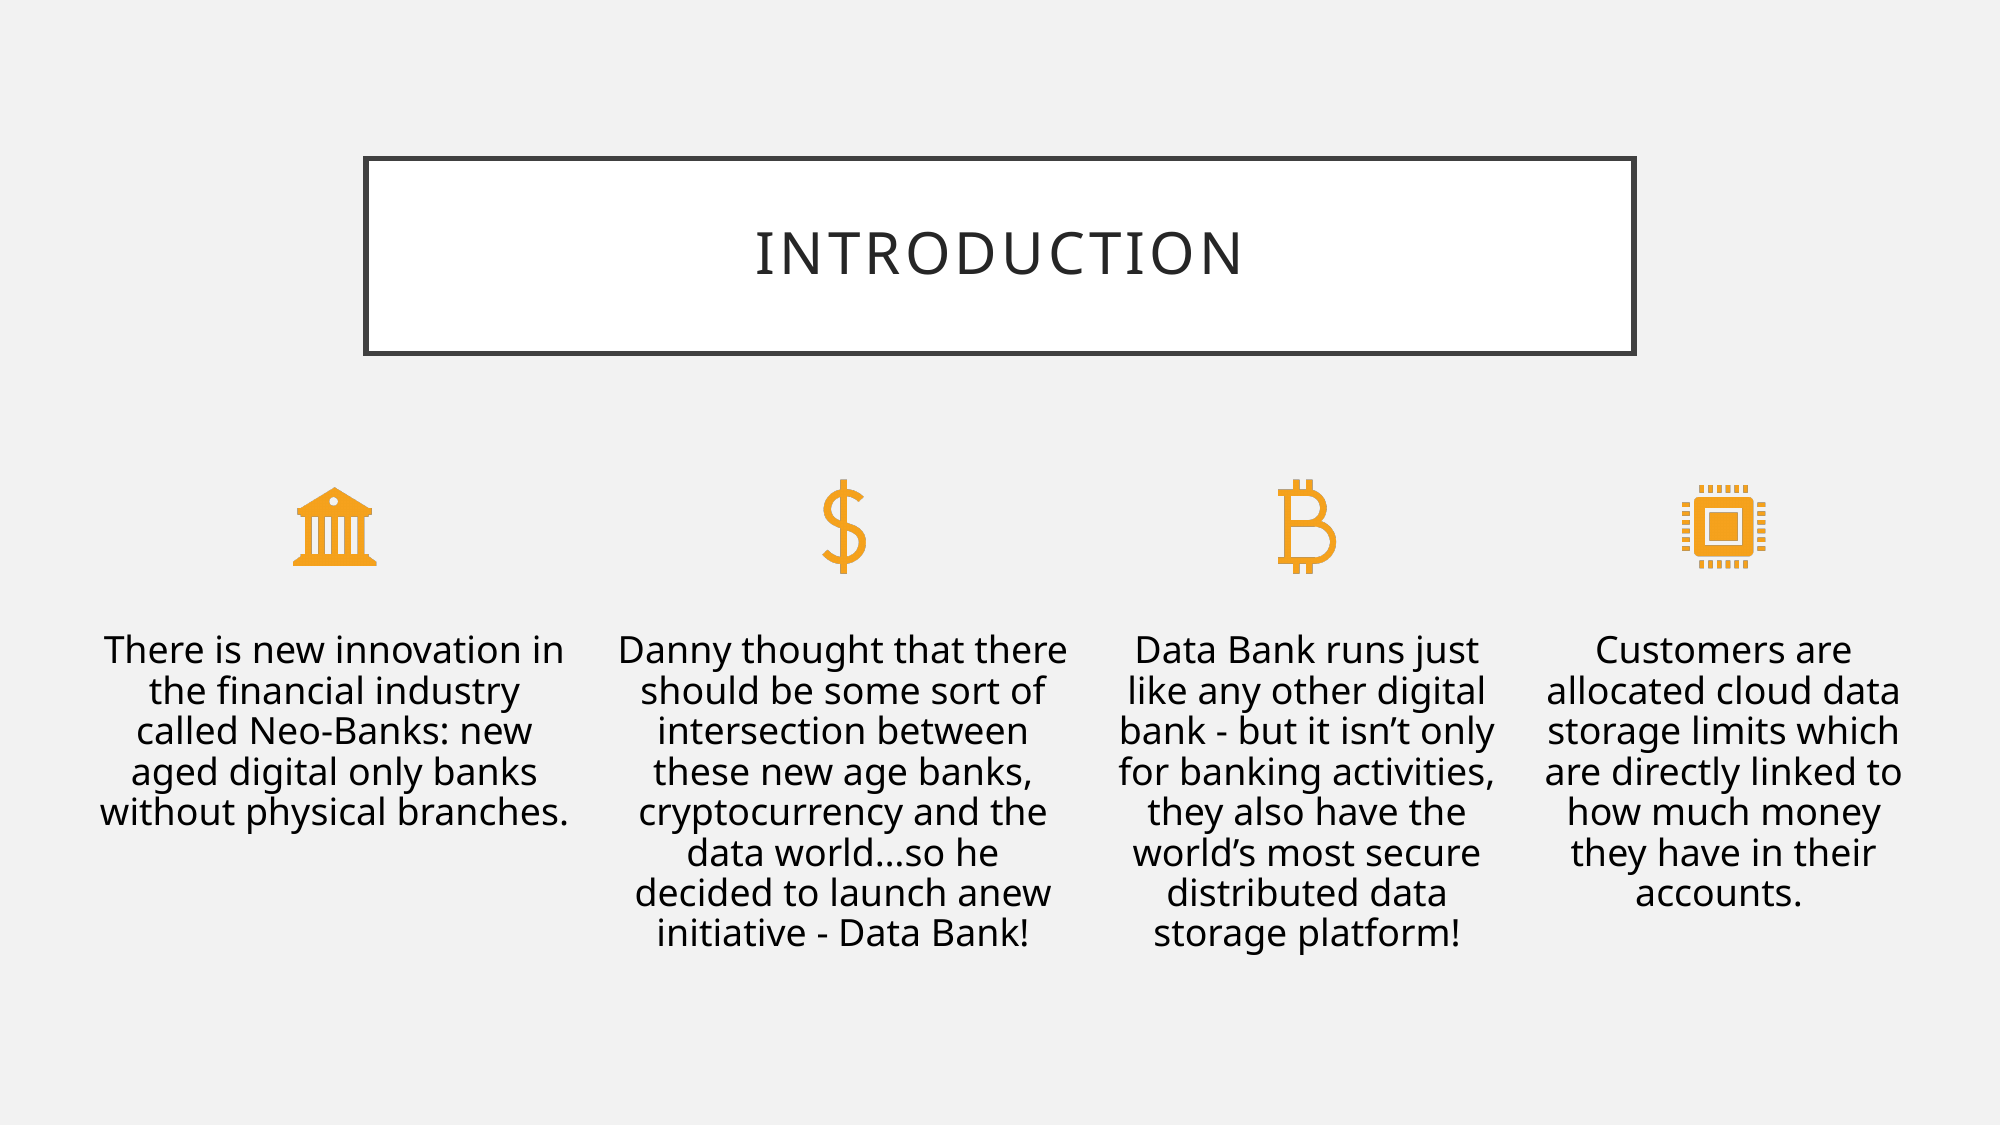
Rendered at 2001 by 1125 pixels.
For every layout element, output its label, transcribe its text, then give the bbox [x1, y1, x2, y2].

title introduction [363, 156, 1637, 334]
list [94, 334, 1906, 967]
